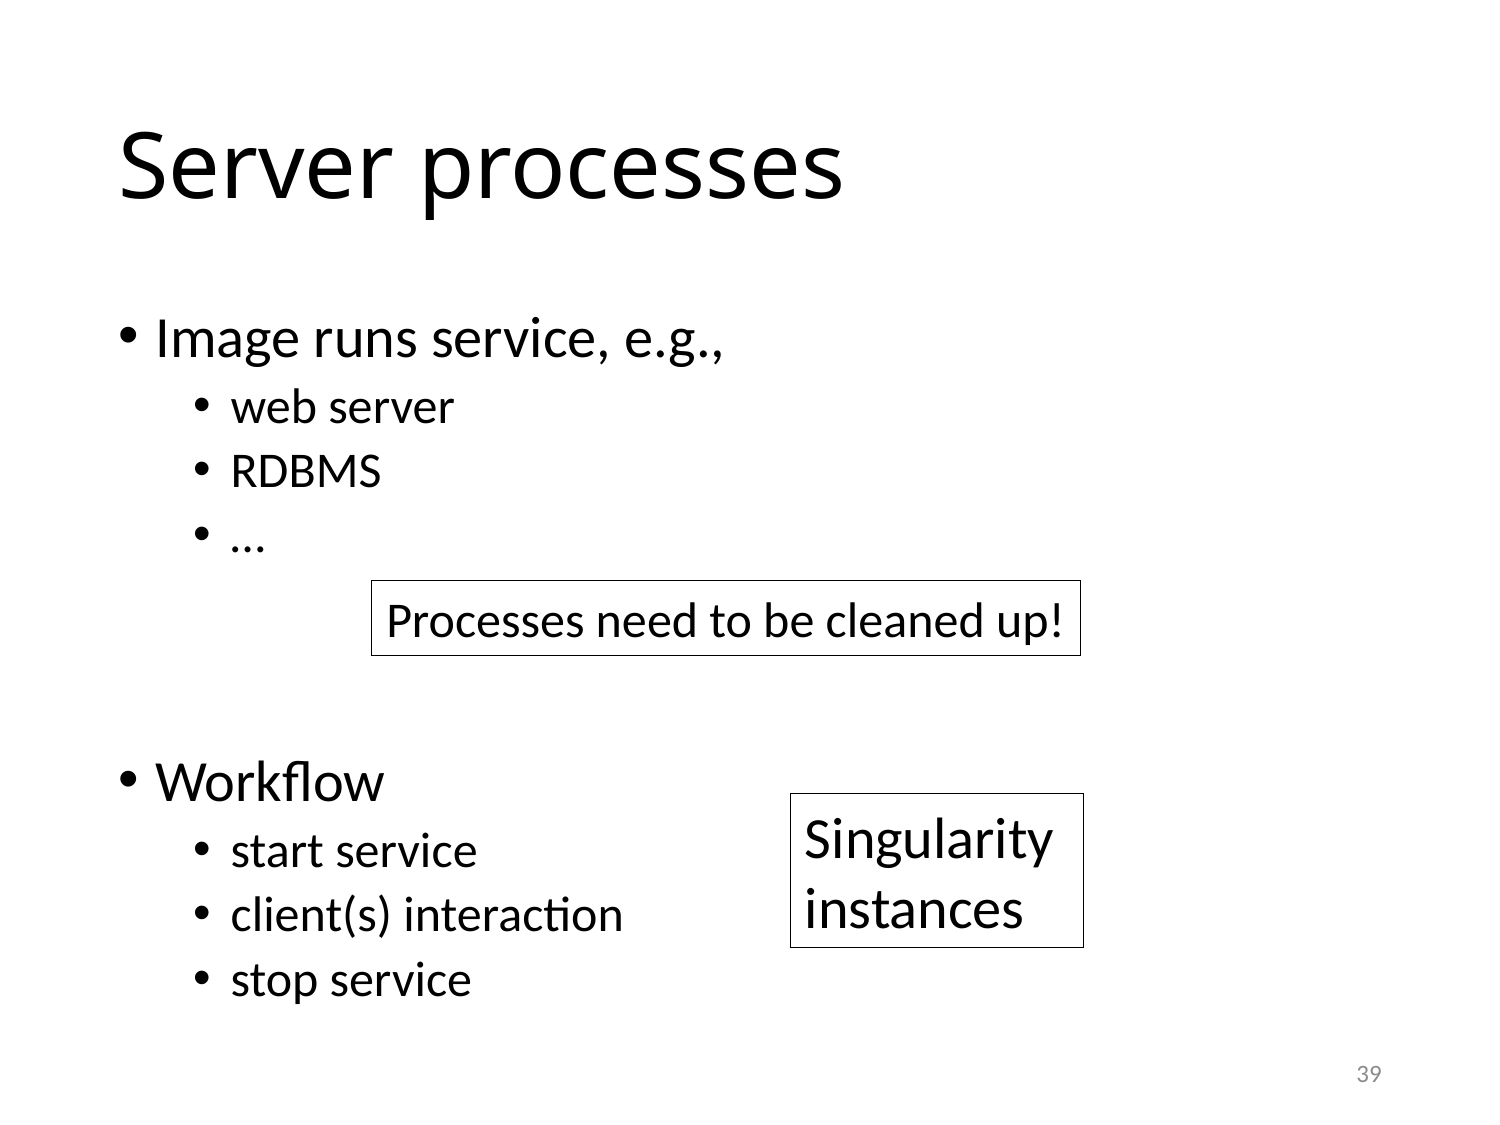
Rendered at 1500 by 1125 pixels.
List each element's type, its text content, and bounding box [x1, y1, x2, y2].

text_box Singularity instances [790, 793, 1084, 948]
text_box Processes need to be cleaned up! [371, 580, 1081, 656]
slide_number 39 [1059, 1042, 1397, 1103]
title Server processes [103, 59, 1397, 278]
list Image runs service, e.g., web server RDBMS … Workflow start service client(s) interaction stop service [103, 299, 1397, 1014]
